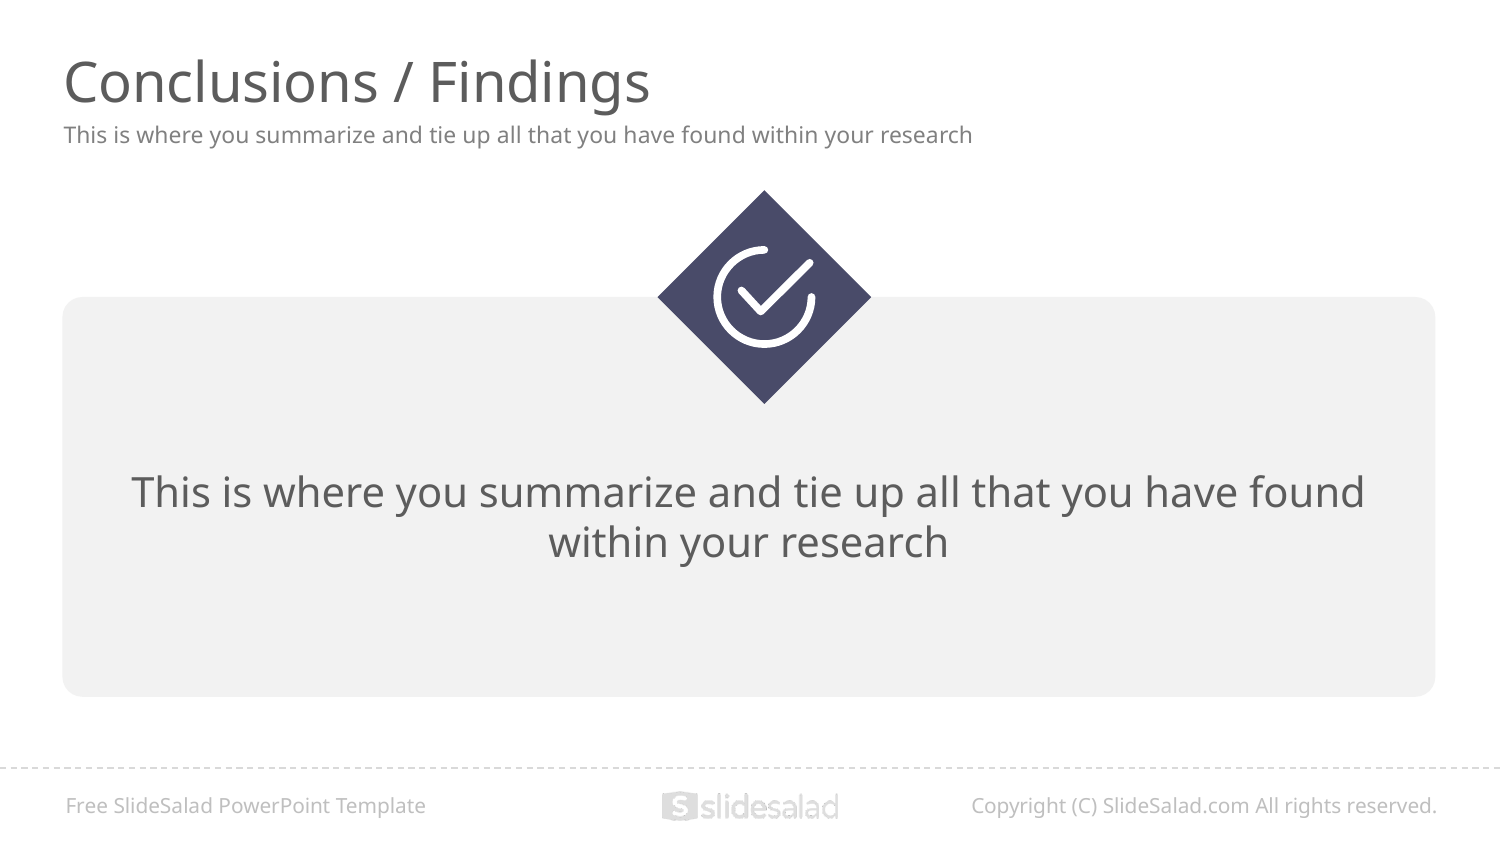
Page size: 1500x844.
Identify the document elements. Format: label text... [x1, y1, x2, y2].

text_box [657, 190, 872, 349]
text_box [713, 245, 816, 349]
title Conclusions / Findings [63, 46, 1437, 114]
text_box [715, 355, 814, 404]
text_box This is where you summarize and tie up all that you have found within your research [62, 296, 1436, 697]
list This is where you summarize and tie up all that you have found within your research [63, 119, 1437, 149]
picture [662, 791, 838, 823]
